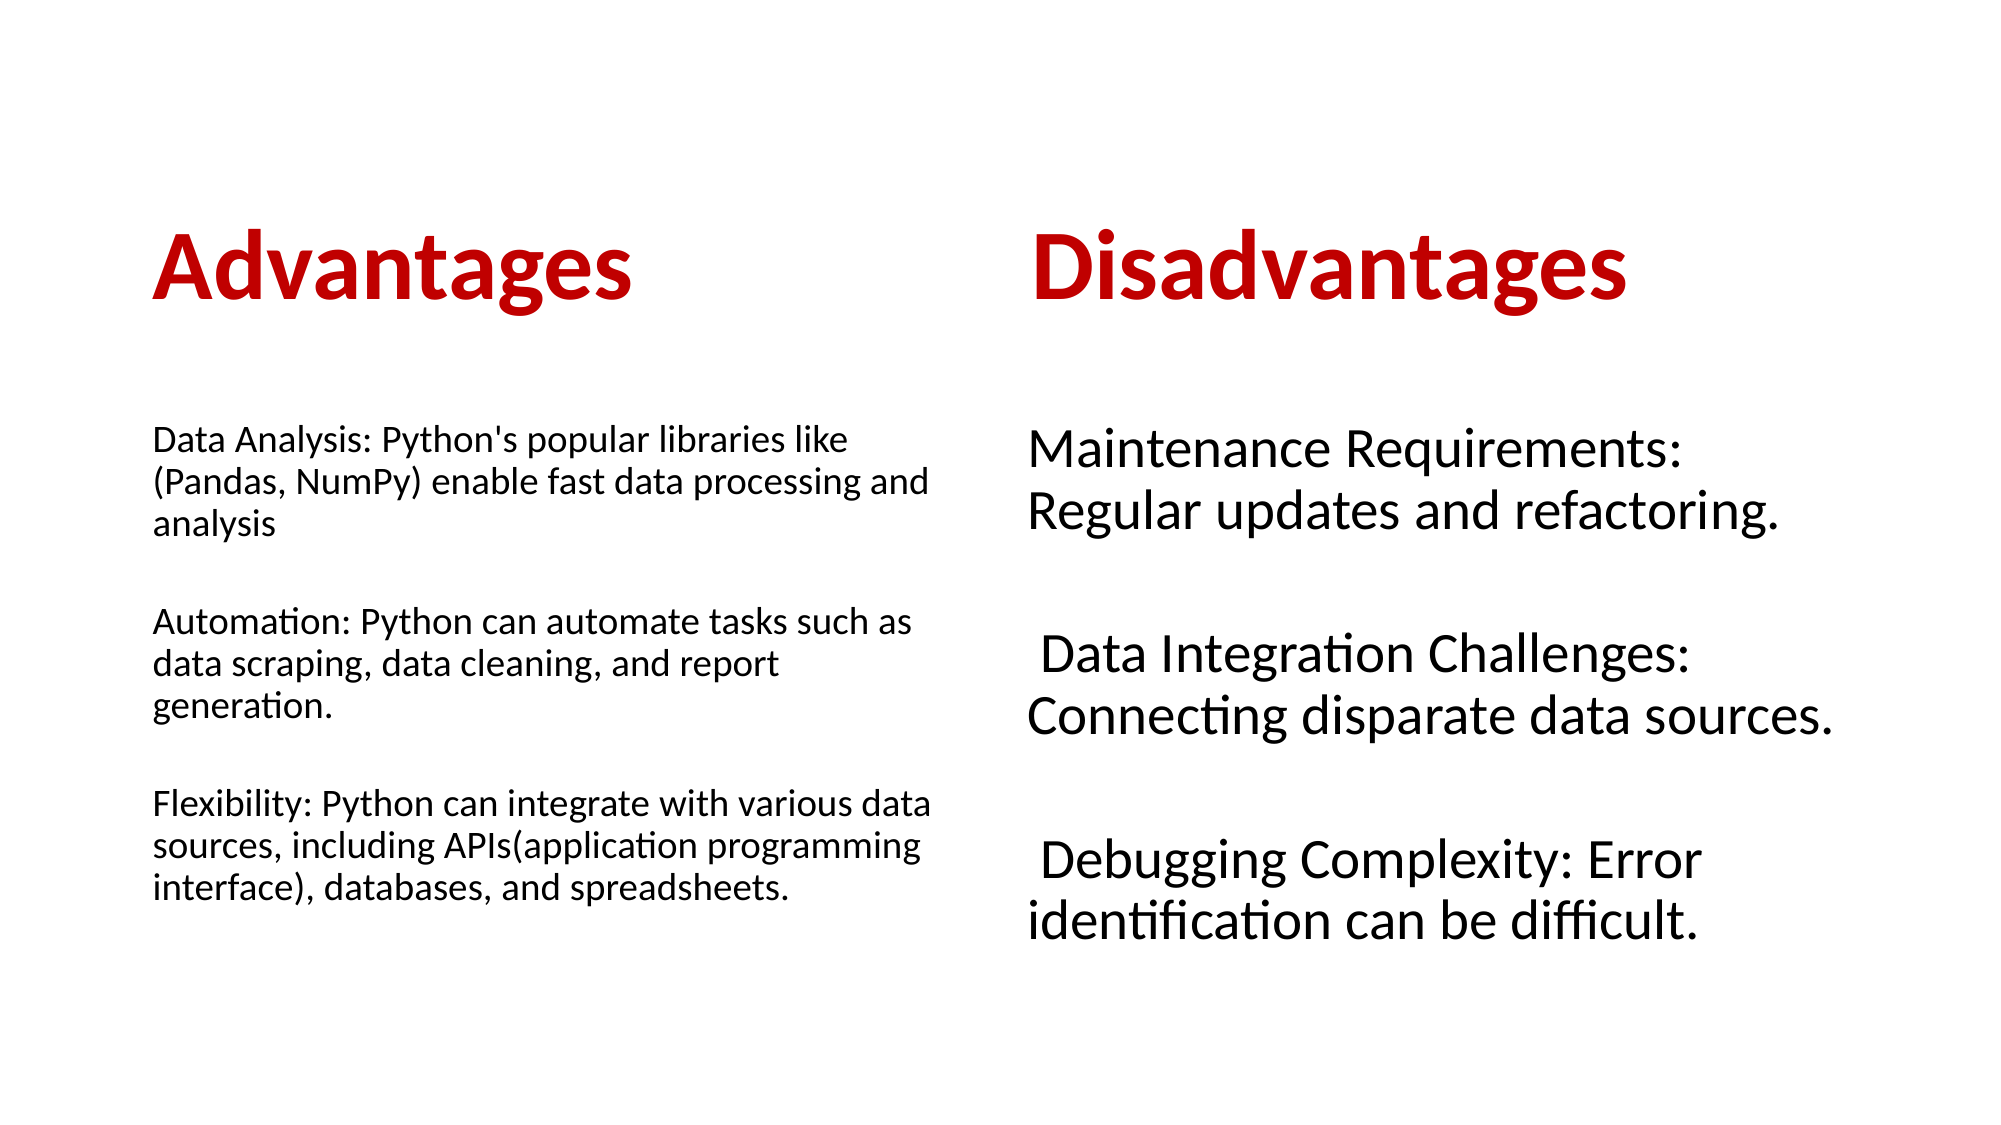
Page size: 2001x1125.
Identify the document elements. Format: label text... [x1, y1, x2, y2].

list Disadvantages [1016, 182, 1867, 329]
list Data Analysis: Python's popular libraries like (Pandas, NumPy) enable fast data processing and analysis Automation: Python can automate tasks such as data scraping, data cleaning, and report generation. Flexibility: Python can integrate with various data sources, including APIs(application programming interface), databases, and spreadsheets. [137, 410, 984, 1016]
list Advantages [137, 156, 984, 329]
list Maintenance Requirements: Regular updates and refactoring. Data Integration Challenges: Connecting disparate data sources. Debugging Complexity: Error identification can be difficult. [1012, 410, 1863, 1016]
